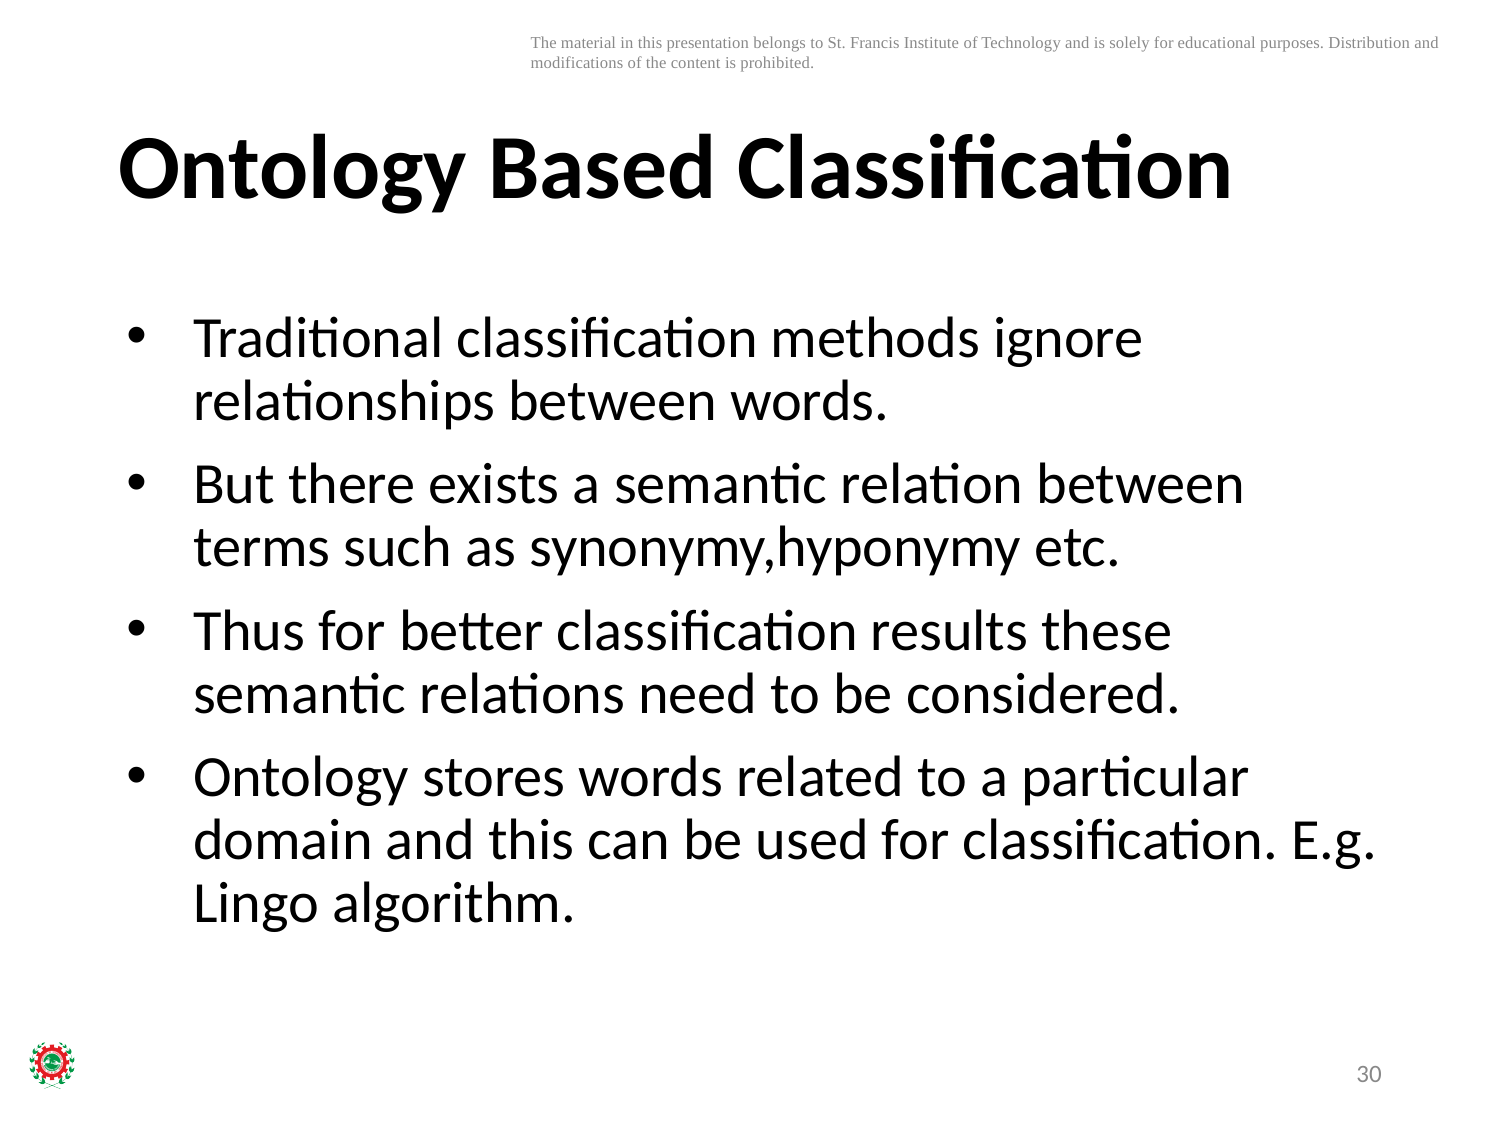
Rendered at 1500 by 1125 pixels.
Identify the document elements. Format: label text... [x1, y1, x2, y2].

slide_number 30 [1059, 1042, 1397, 1103]
picture [29, 1042, 75, 1089]
list Traditional classification methods ignore relationships between words. But there exists a semantic relation between terms such as synonymy,hyponymy etc. Thus for better classification results these semantic relations need to be considered. Ontology stores words related to a particular domain and this can be used for classification. E.g. Lingo algorithm. [103, 299, 1397, 1014]
title Ontology Based Classification [103, 59, 1397, 278]
